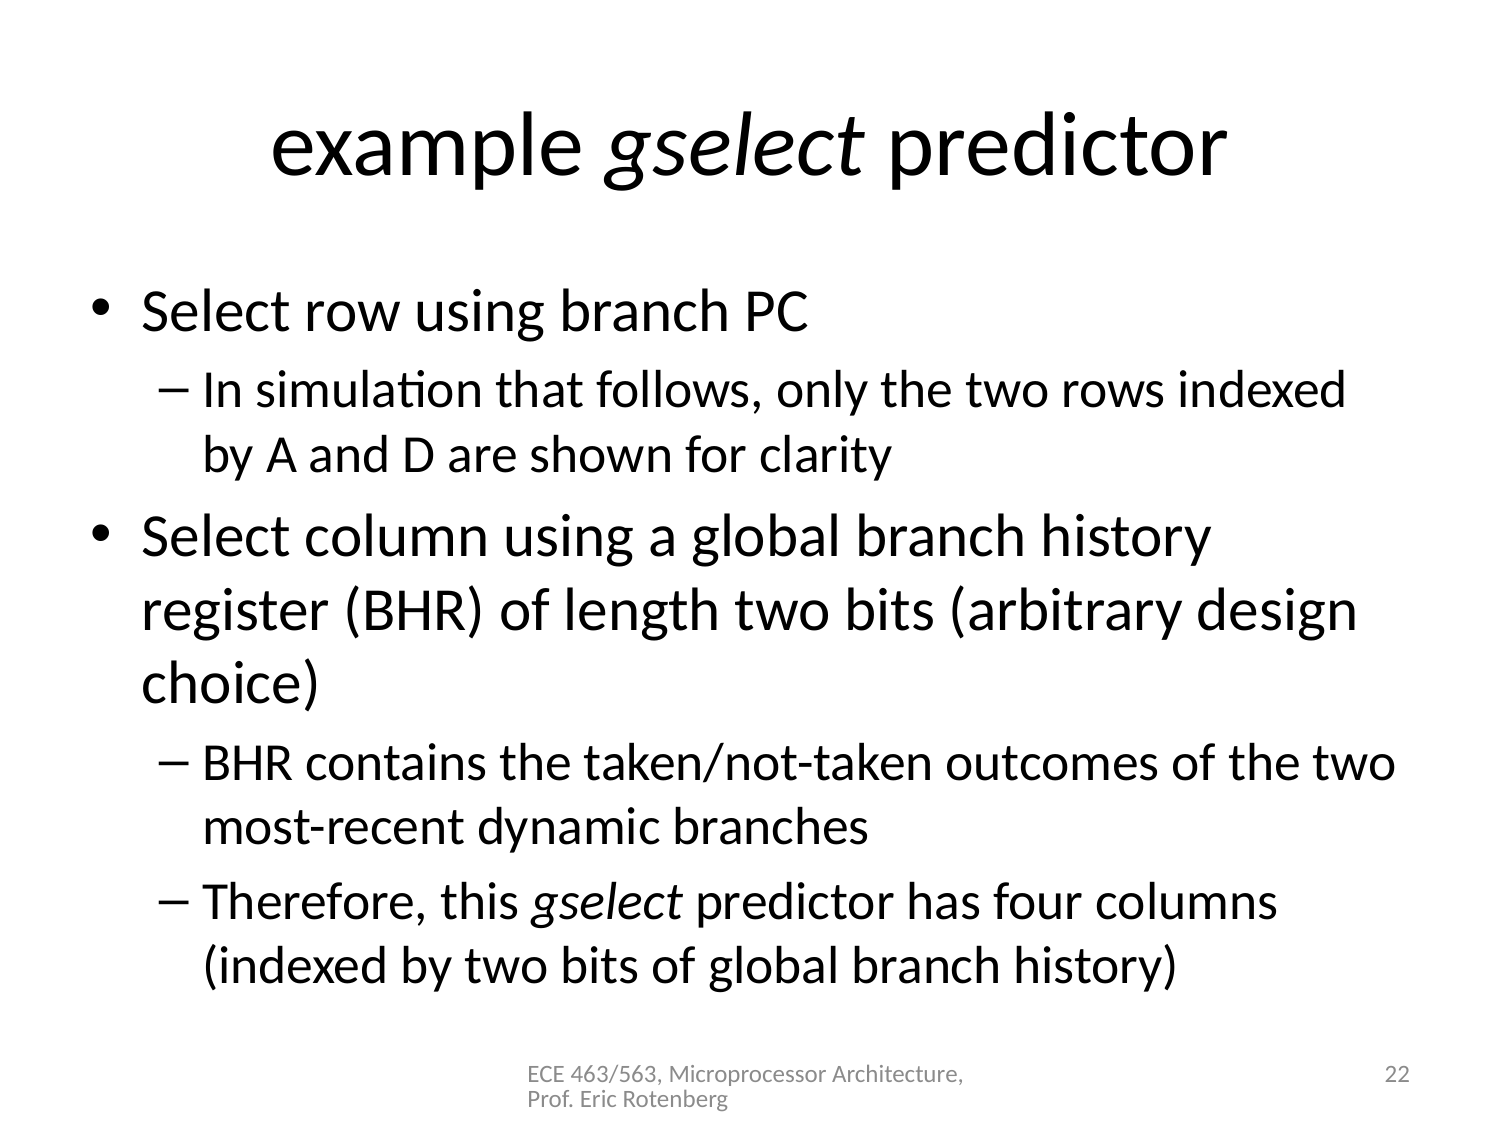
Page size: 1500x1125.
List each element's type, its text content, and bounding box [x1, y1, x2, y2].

footer ECE 463/563, Microprocessor Architecture, Prof. Eric Rotenberg [512, 1042, 988, 1103]
list Select row using branch PC In simulation that follows, only the two rows indexed by A and D are shown for clarity Select column using a global branch history register (BHR) of length two bits (arbitrary design choice) BHR contains the taken/not-taken outcomes of the two most-recent dynamic branches Therefore, this gselect predictor has four columns (indexed by two bits of global branch history) [75, 262, 1425, 1005]
title example gselect predictor [75, 45, 1425, 233]
slide_number 22 [1074, 1042, 1425, 1103]
